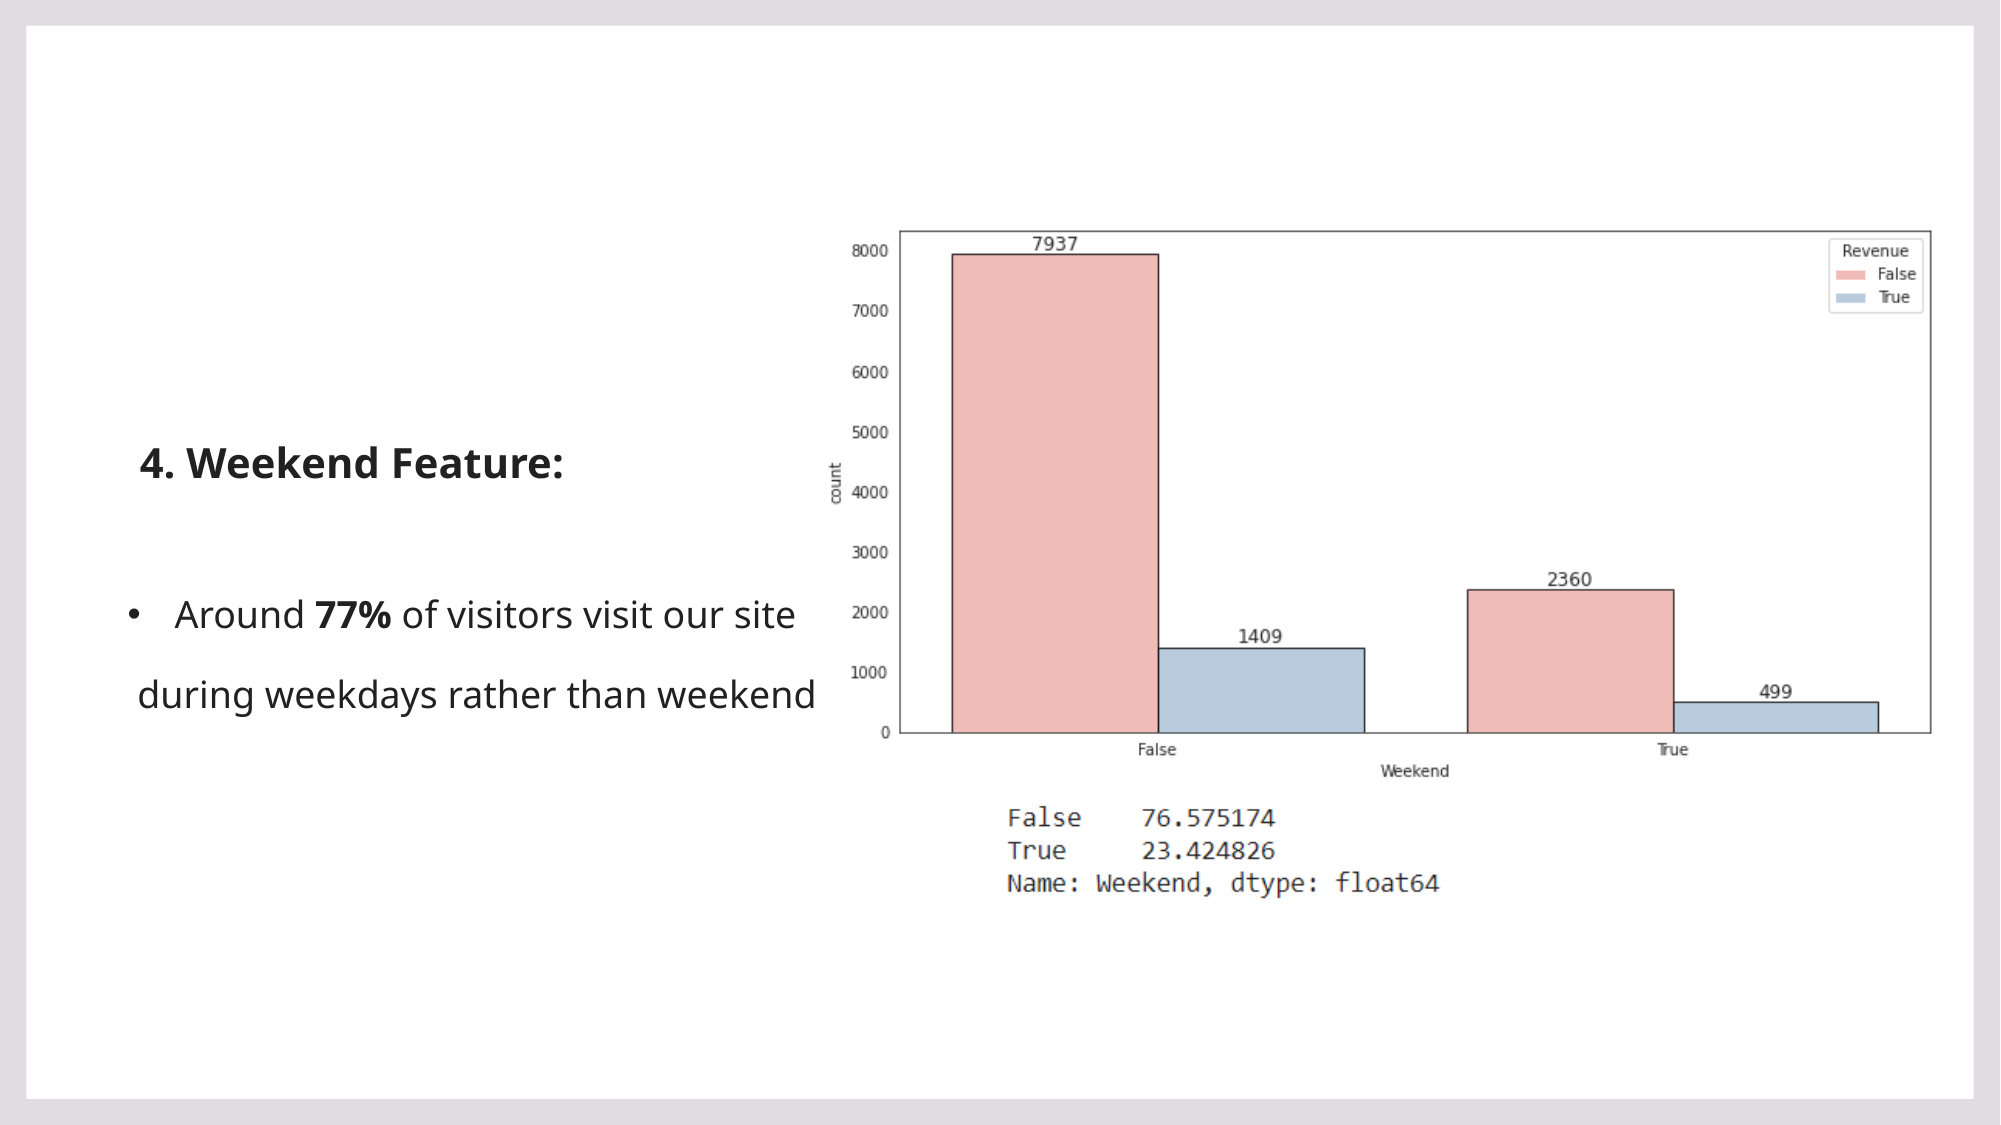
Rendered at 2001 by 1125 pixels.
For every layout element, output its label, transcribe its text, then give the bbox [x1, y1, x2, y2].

picture [999, 797, 1450, 903]
text_box Around 77% of visitors visit our site during weekdays rather than weekends. [112, 560, 936, 931]
picture [818, 220, 1941, 791]
text_box 4. Weekend Feature: [124, 424, 818, 524]
